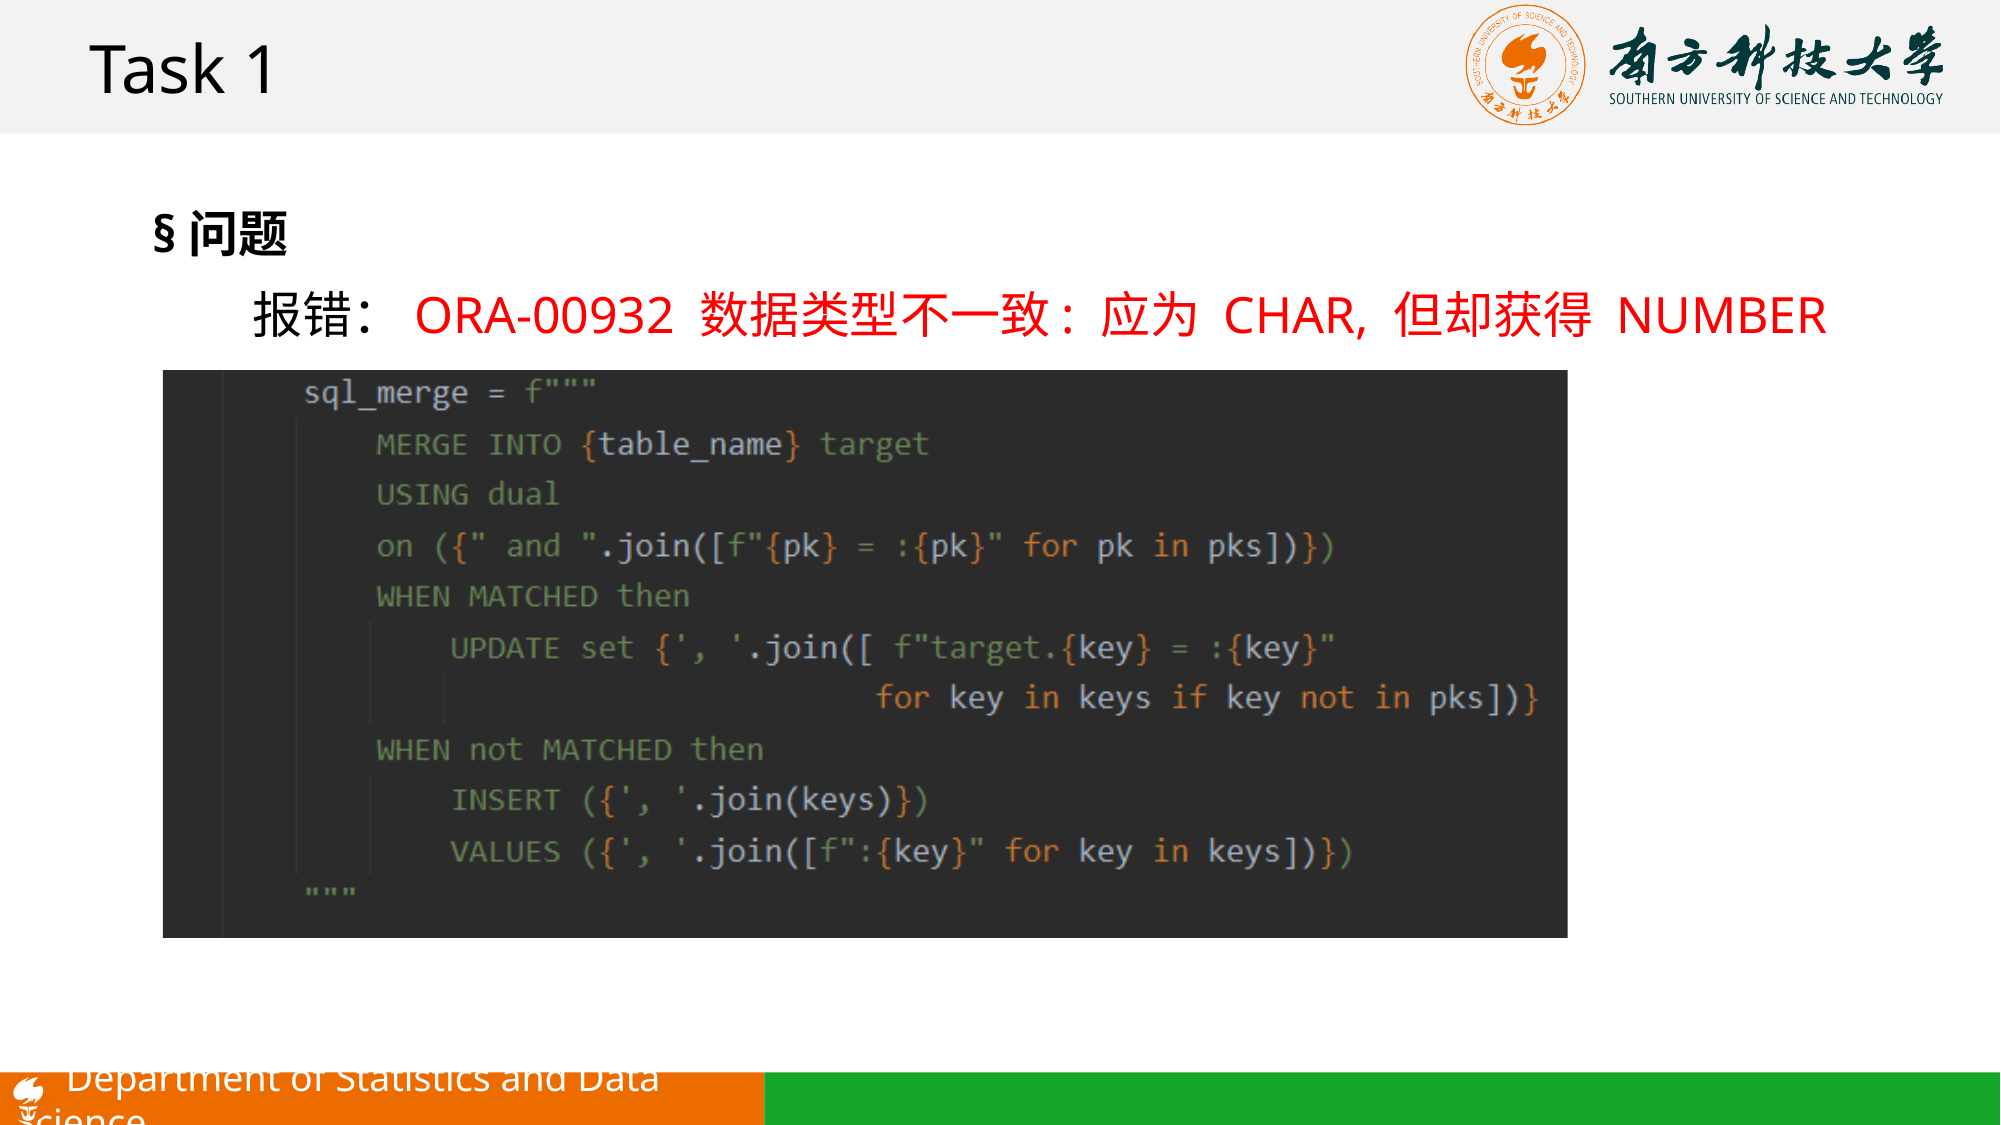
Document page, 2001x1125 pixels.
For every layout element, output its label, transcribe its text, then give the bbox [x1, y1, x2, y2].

picture [1445, 0, 1961, 134]
list §问题 报错：ORA-00932 数据类型不一致: 应为 CHAR, 但却获得 NUMBER [137, 194, 1863, 1014]
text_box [0, 1072, 2000, 1125]
picture [162, 370, 1568, 938]
text_box Task 1 [0, 0, 2000, 135]
